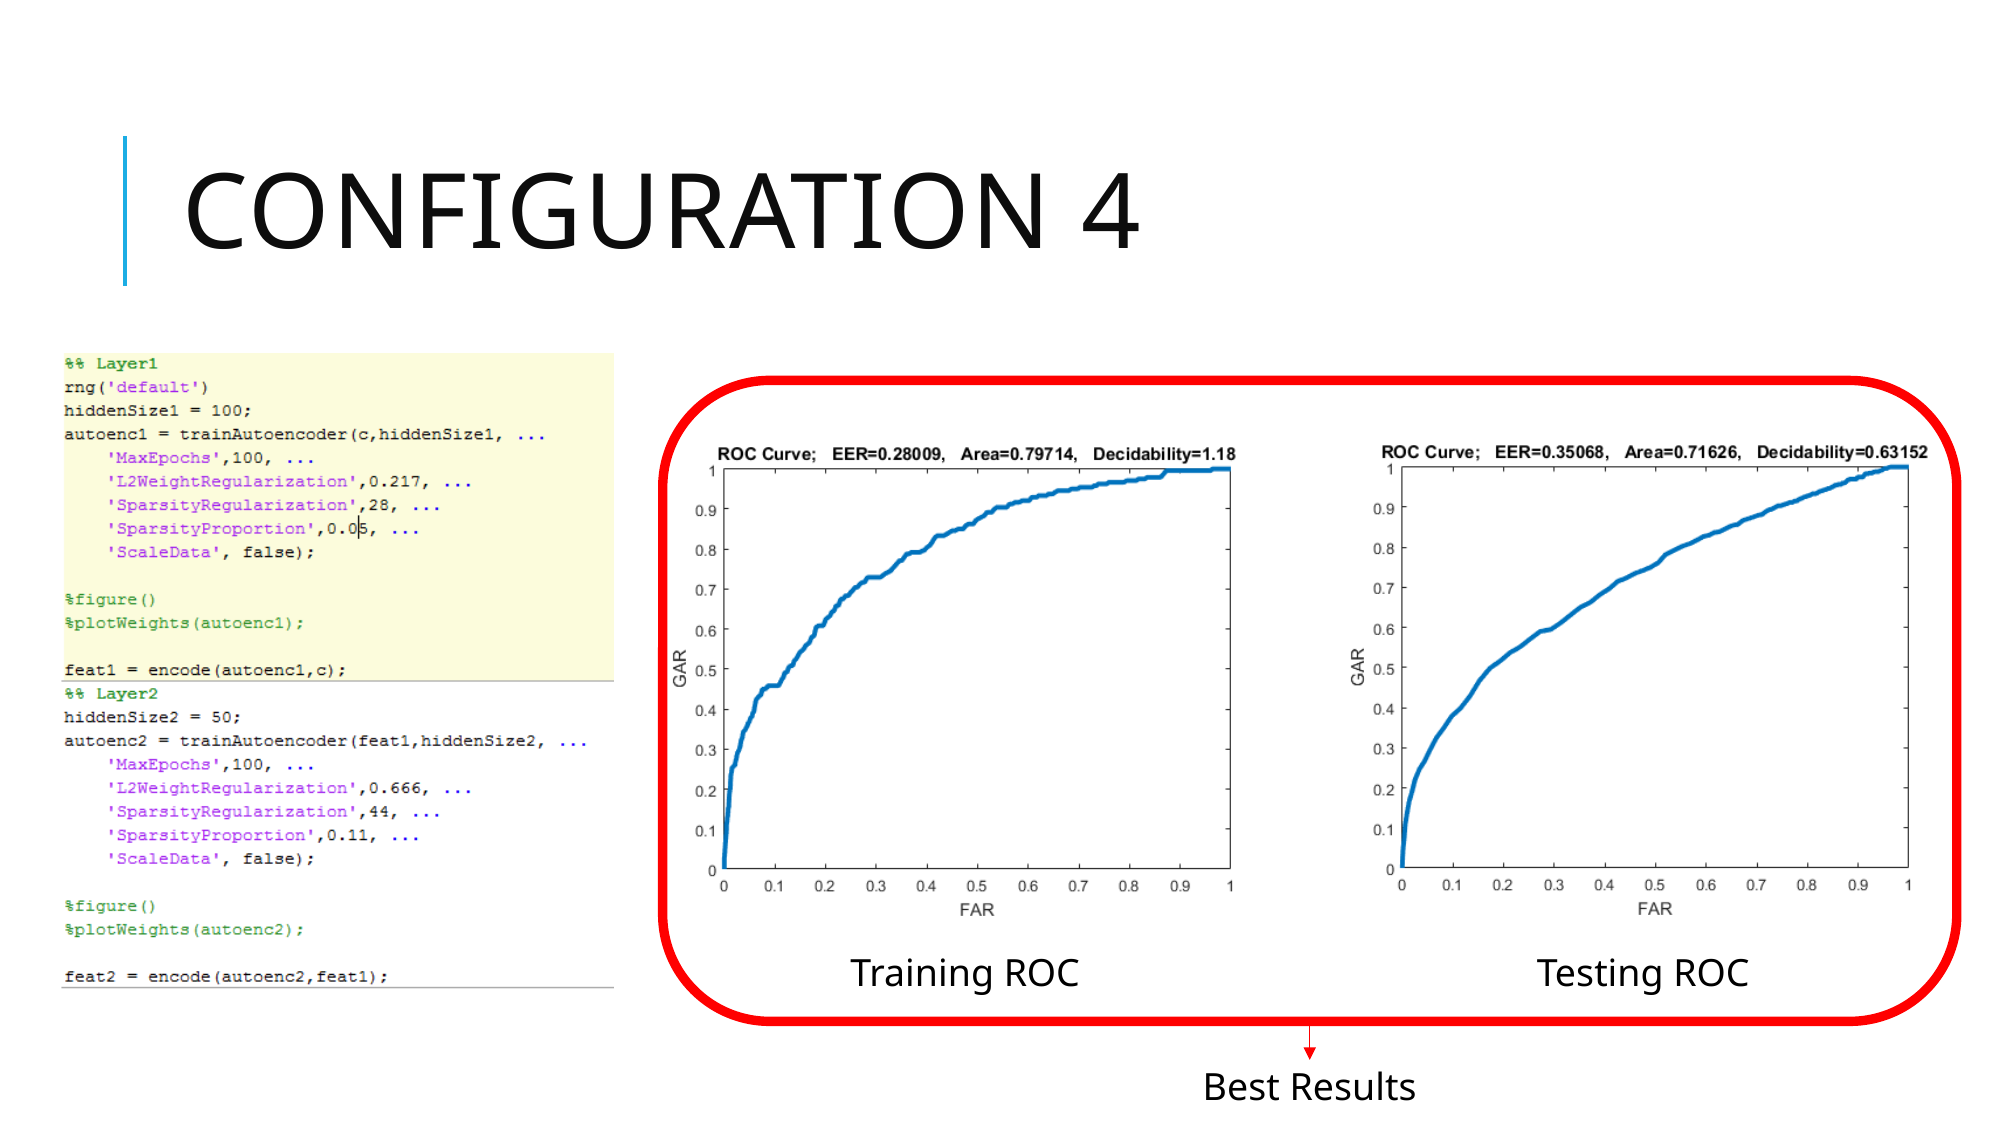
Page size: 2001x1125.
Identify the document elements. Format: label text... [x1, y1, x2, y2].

picture [637, 431, 1293, 924]
text_box [662, 379, 1958, 1023]
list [55, 352, 614, 991]
title Configuration 4 [168, 96, 1763, 342]
text_box Best Results [1135, 1058, 1485, 1113]
picture [1316, 430, 1971, 922]
